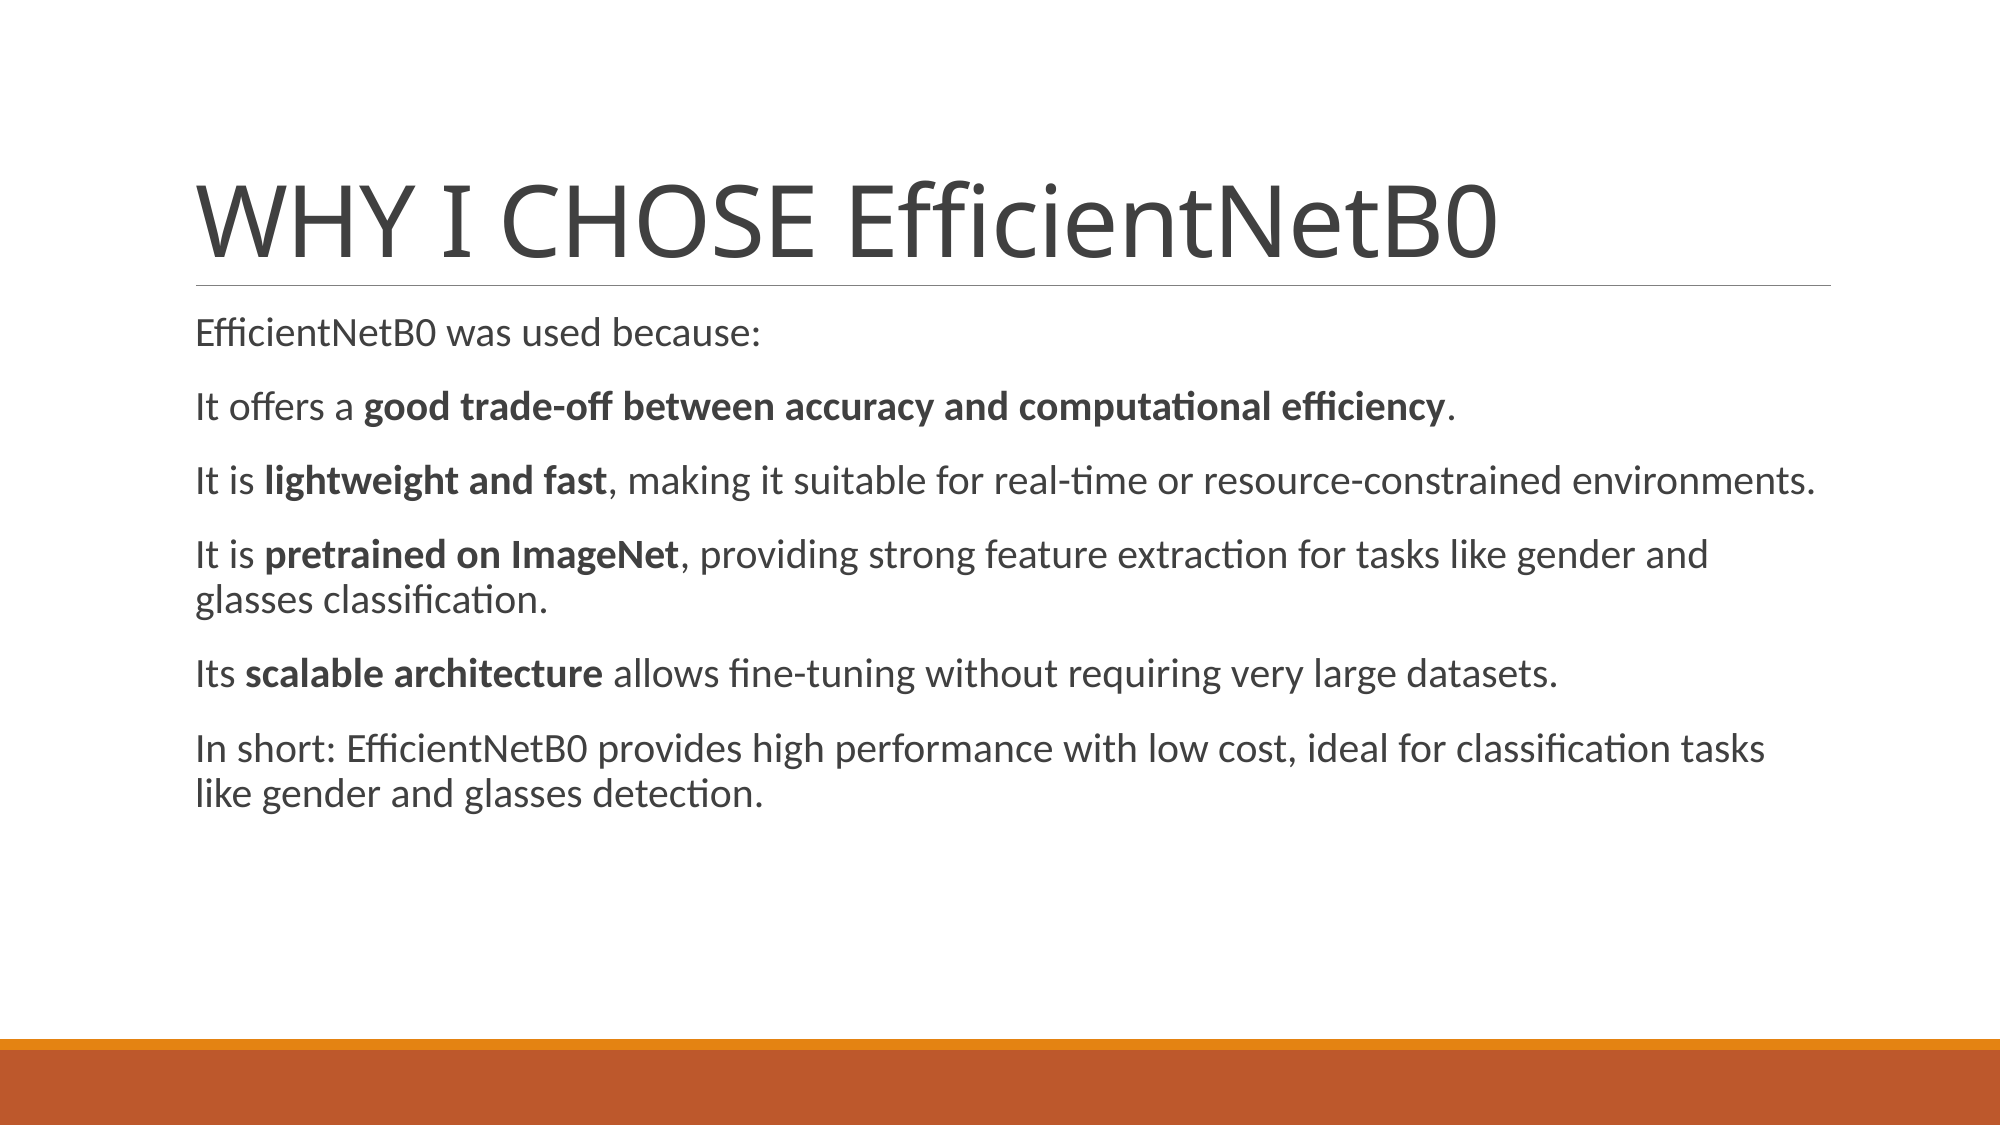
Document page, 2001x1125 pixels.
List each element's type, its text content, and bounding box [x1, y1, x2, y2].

title WHY I CHOSE EfficientNetB0 [180, 47, 1830, 285]
list EfficientNetB0 was used because: It offers a good trade-off between accuracy and computational efficiency. It is lightweight and fast, making it suitable for real-time or resource-constrained environments. It is pretrained on ImageNet, providing strong feature extraction for tasks like gender and glasses classification. Its scalable architecture allows fine-tuning without requiring very large datasets. In short: EfficientNetB0 provides high performance with low cost, ideal for classification tasks like gender and glasses detection. [180, 302, 1830, 963]
